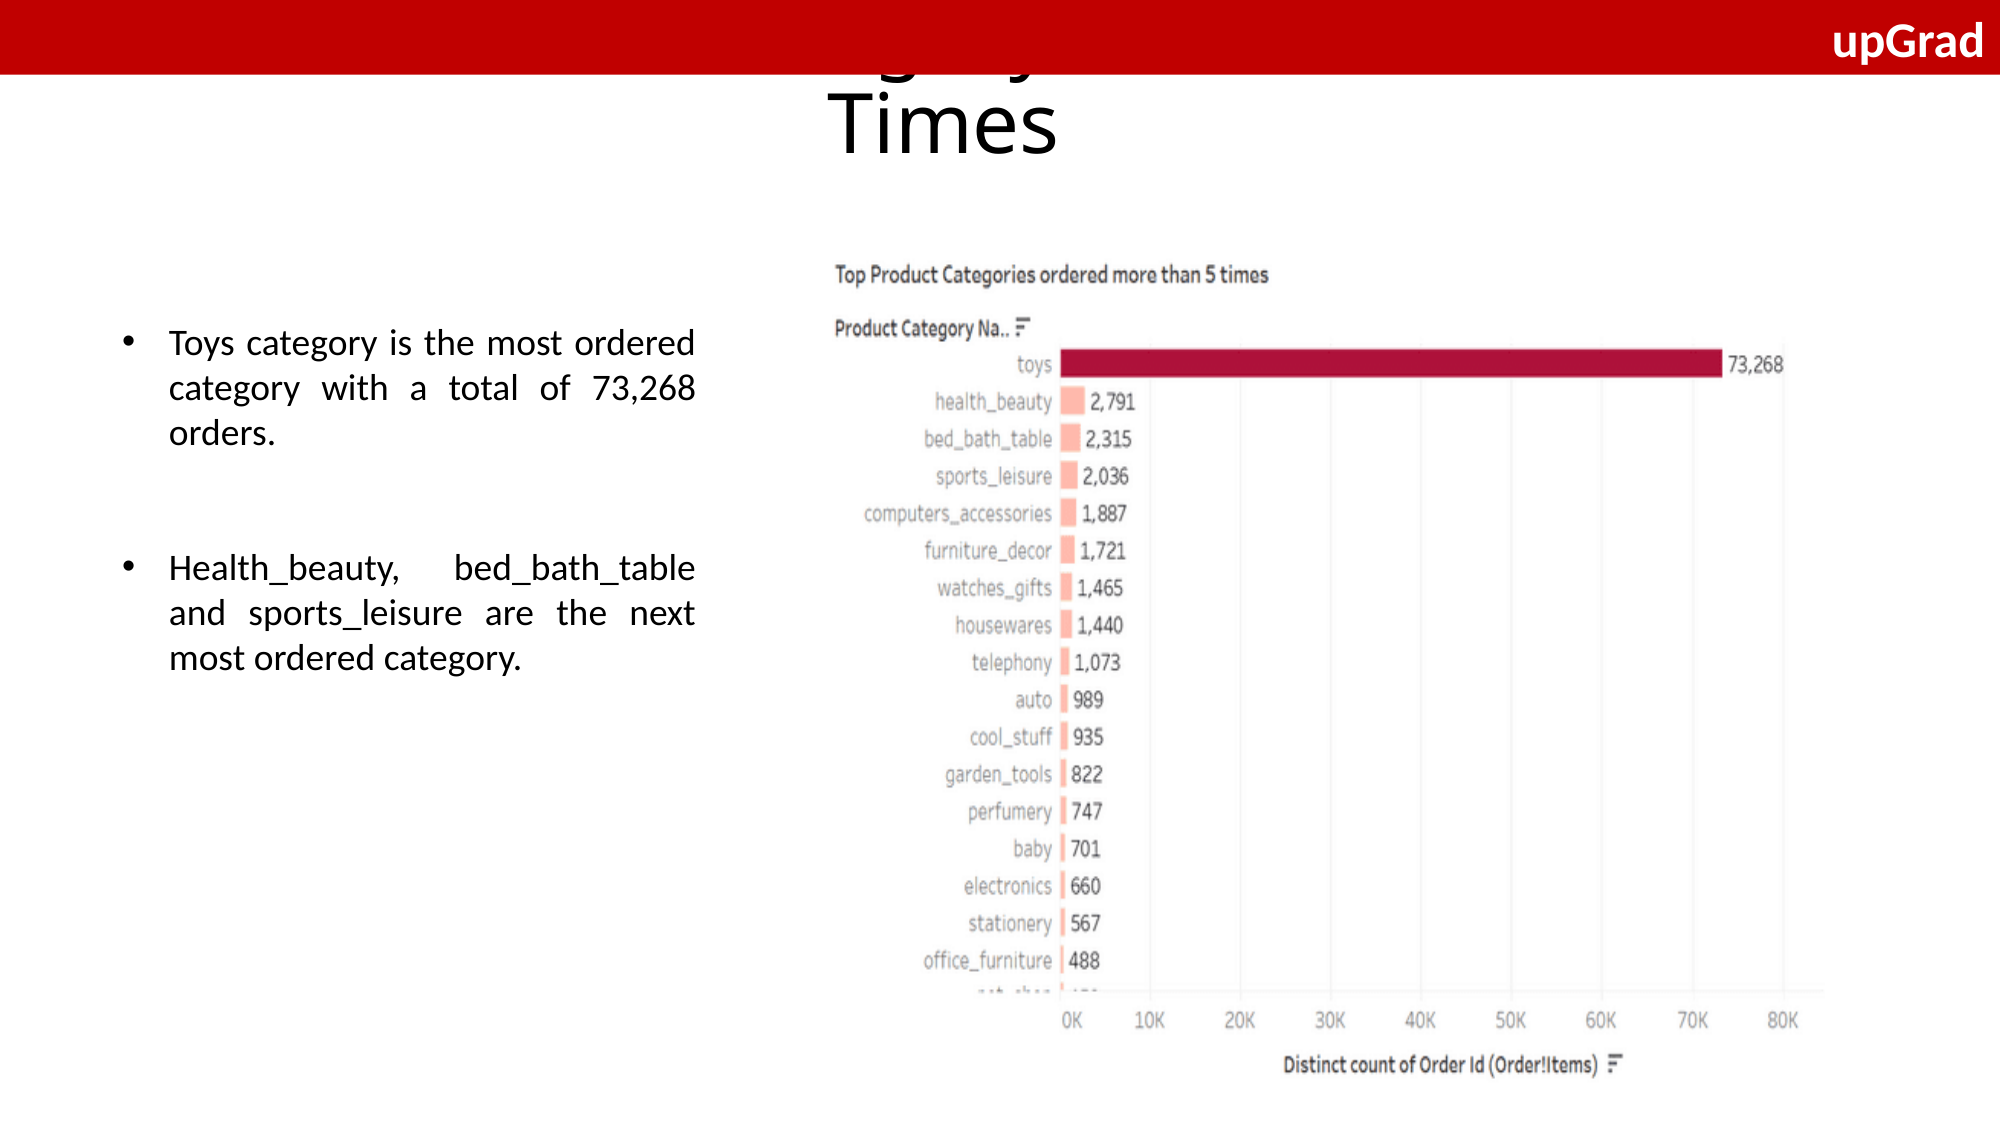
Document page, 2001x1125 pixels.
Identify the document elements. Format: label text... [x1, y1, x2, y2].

title Product Category Ordered >5 Times [321, 75, 1567, 180]
picture [832, 251, 1825, 1093]
text_box Toys category is the most ordered category with a total of 73,268 orders. Health_beauty, bed_bath_table and sports_leisure are the next most ordered category. [107, 310, 712, 685]
text_box upGrad [0, 0, 2000, 75]
